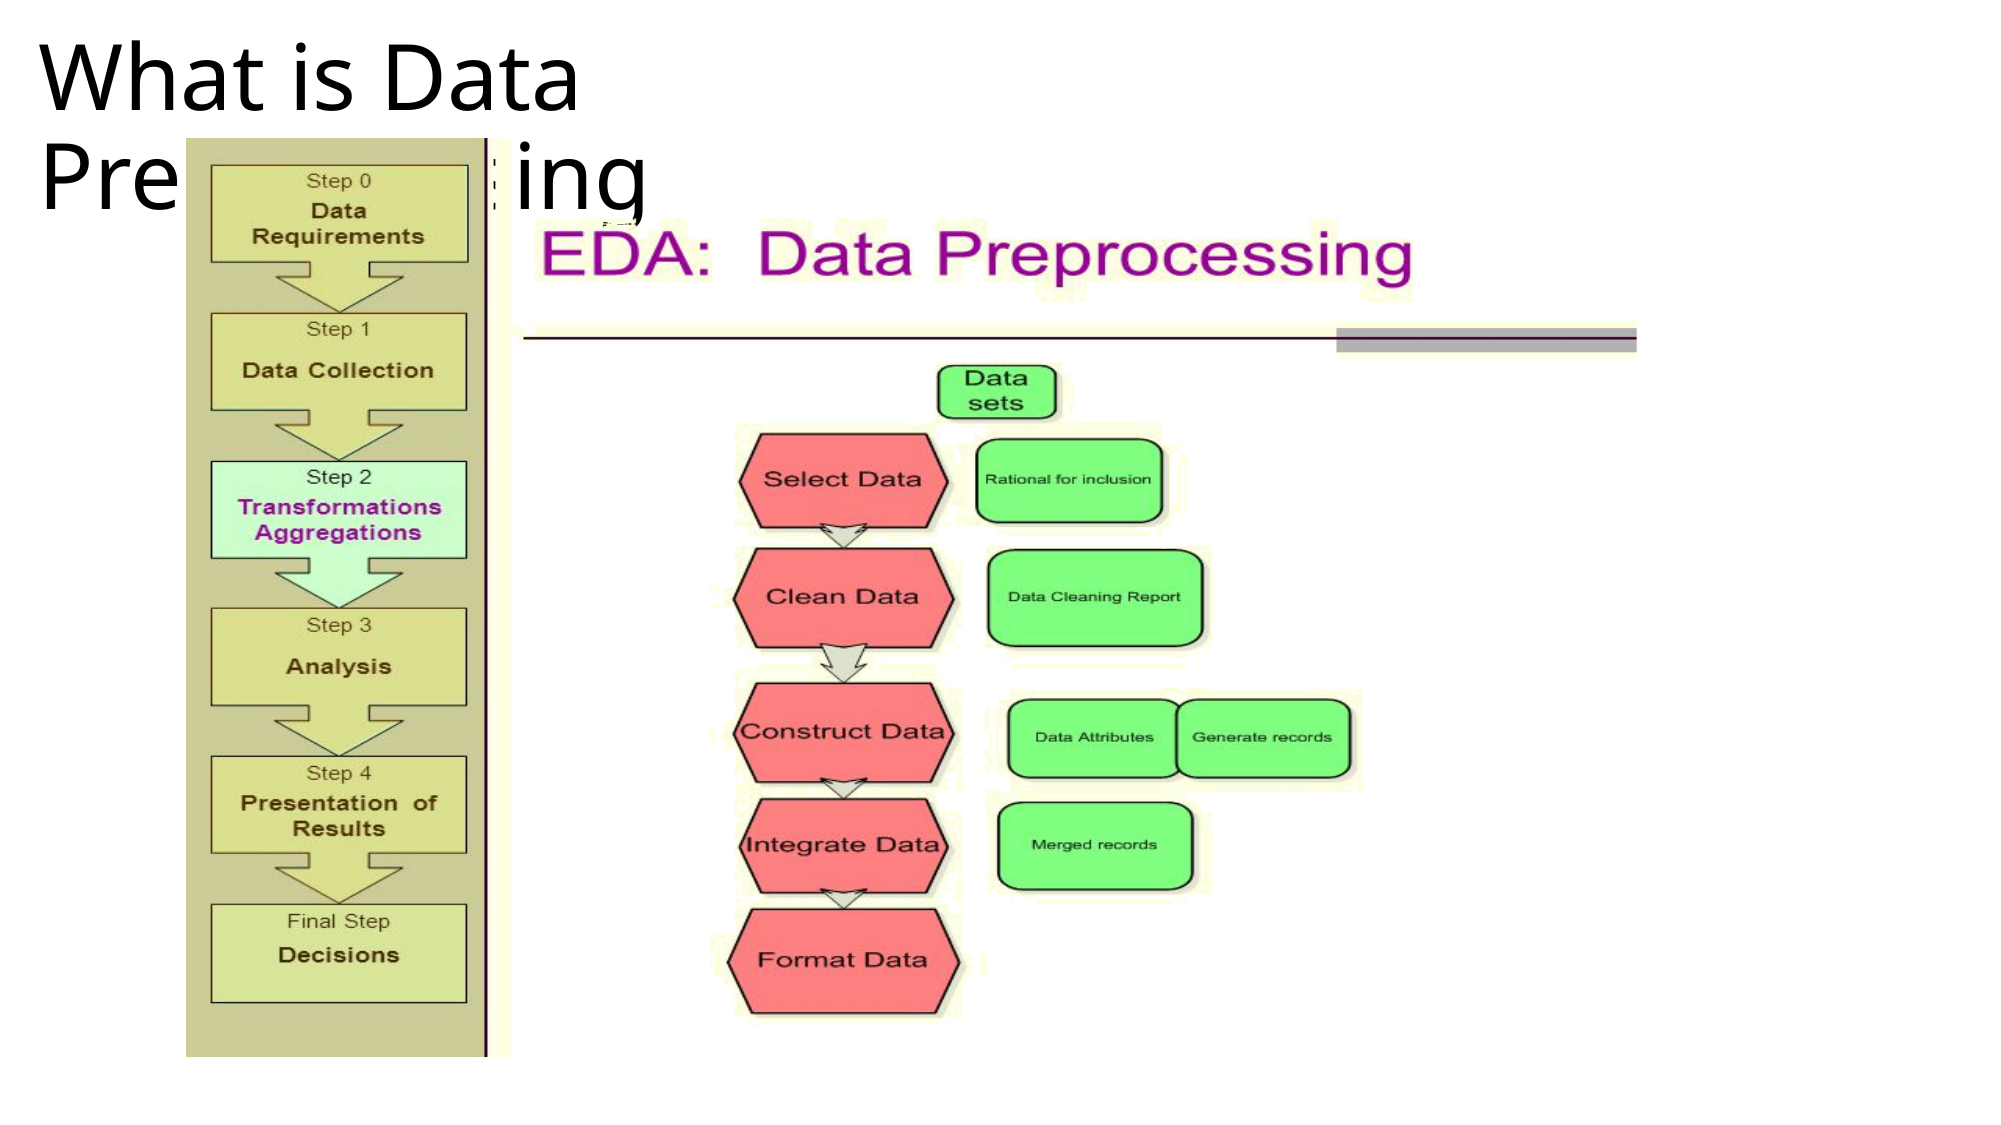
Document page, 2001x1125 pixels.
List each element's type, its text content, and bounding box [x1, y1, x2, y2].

text_box What is Data Preprocessing [23, 23, 1233, 139]
picture [186, 138, 1688, 1057]
